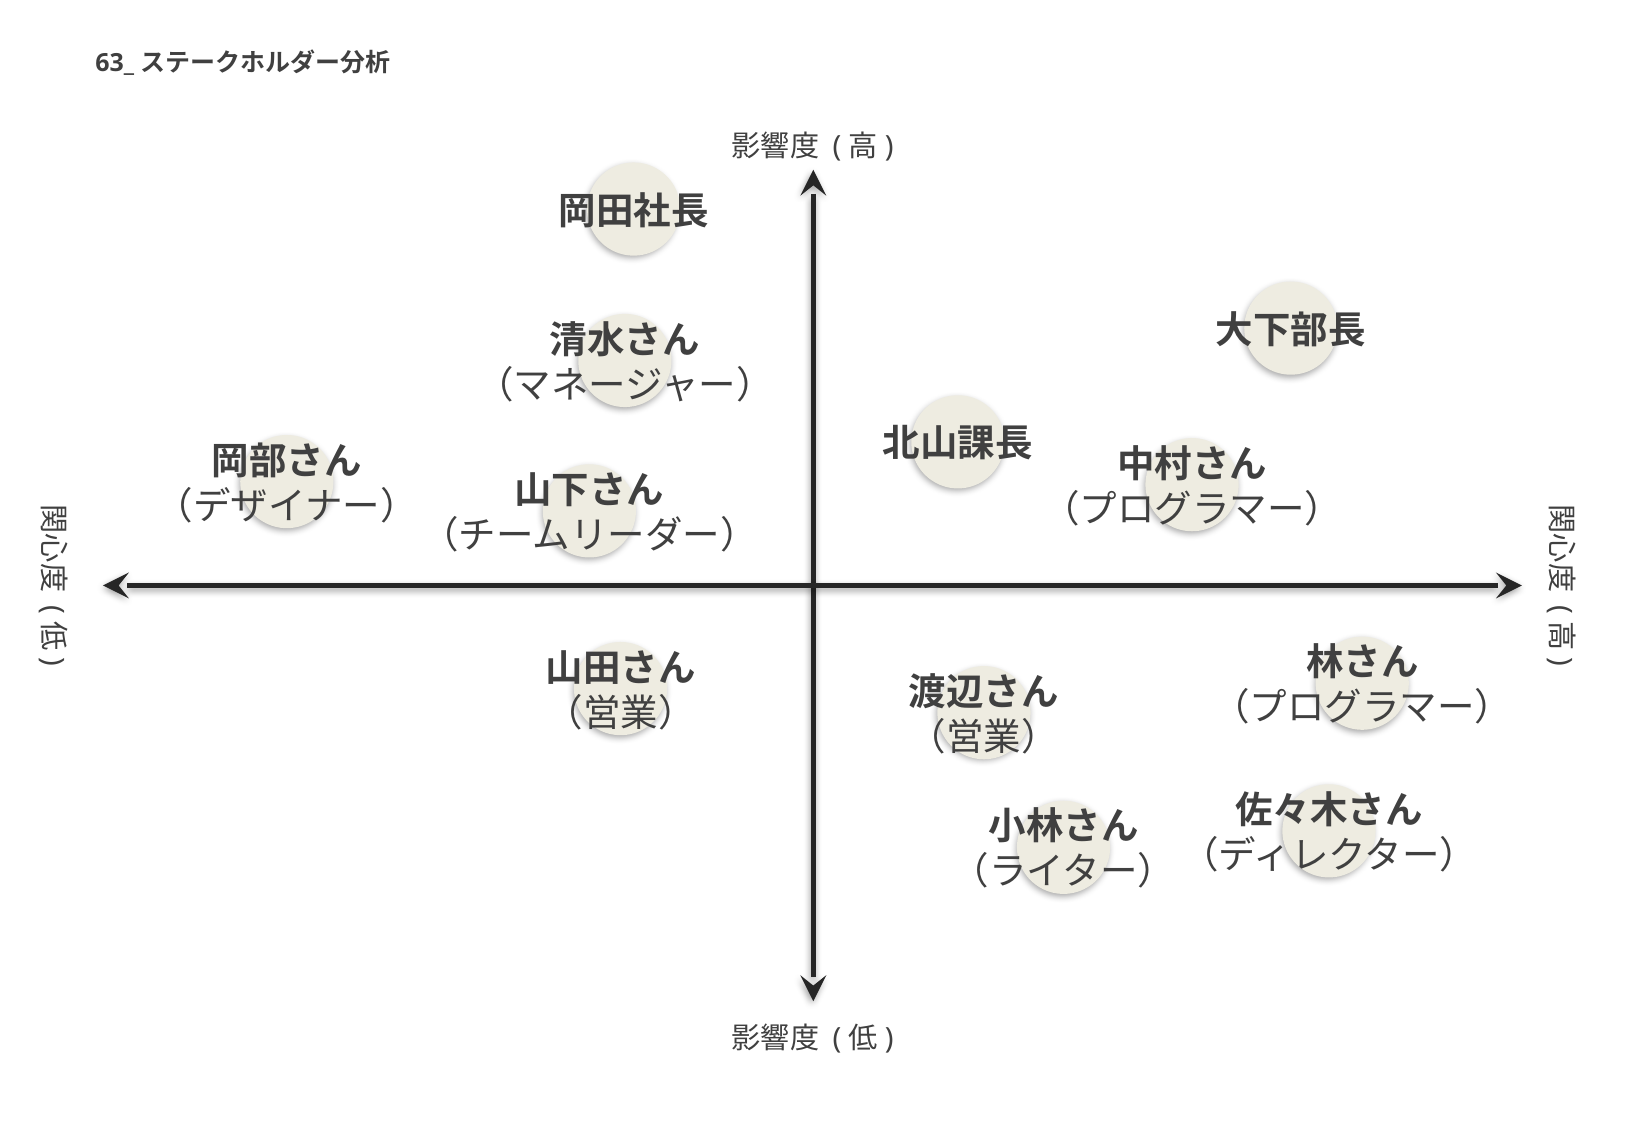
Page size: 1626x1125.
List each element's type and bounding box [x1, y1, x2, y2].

text_box [563, 1004, 1062, 1062]
text_box [936, 778, 1492, 900]
text_box [530, 636, 711, 741]
text_box [102, 113, 1523, 1002]
text_box [867, 394, 1357, 537]
text_box [1197, 630, 1528, 736]
text_box [141, 429, 773, 564]
text_box [1530, 425, 1603, 746]
text_box [22, 425, 95, 746]
text_box [461, 308, 789, 413]
text_box [894, 660, 1074, 766]
text_box [1200, 280, 1381, 376]
text_box [80, 39, 406, 84]
